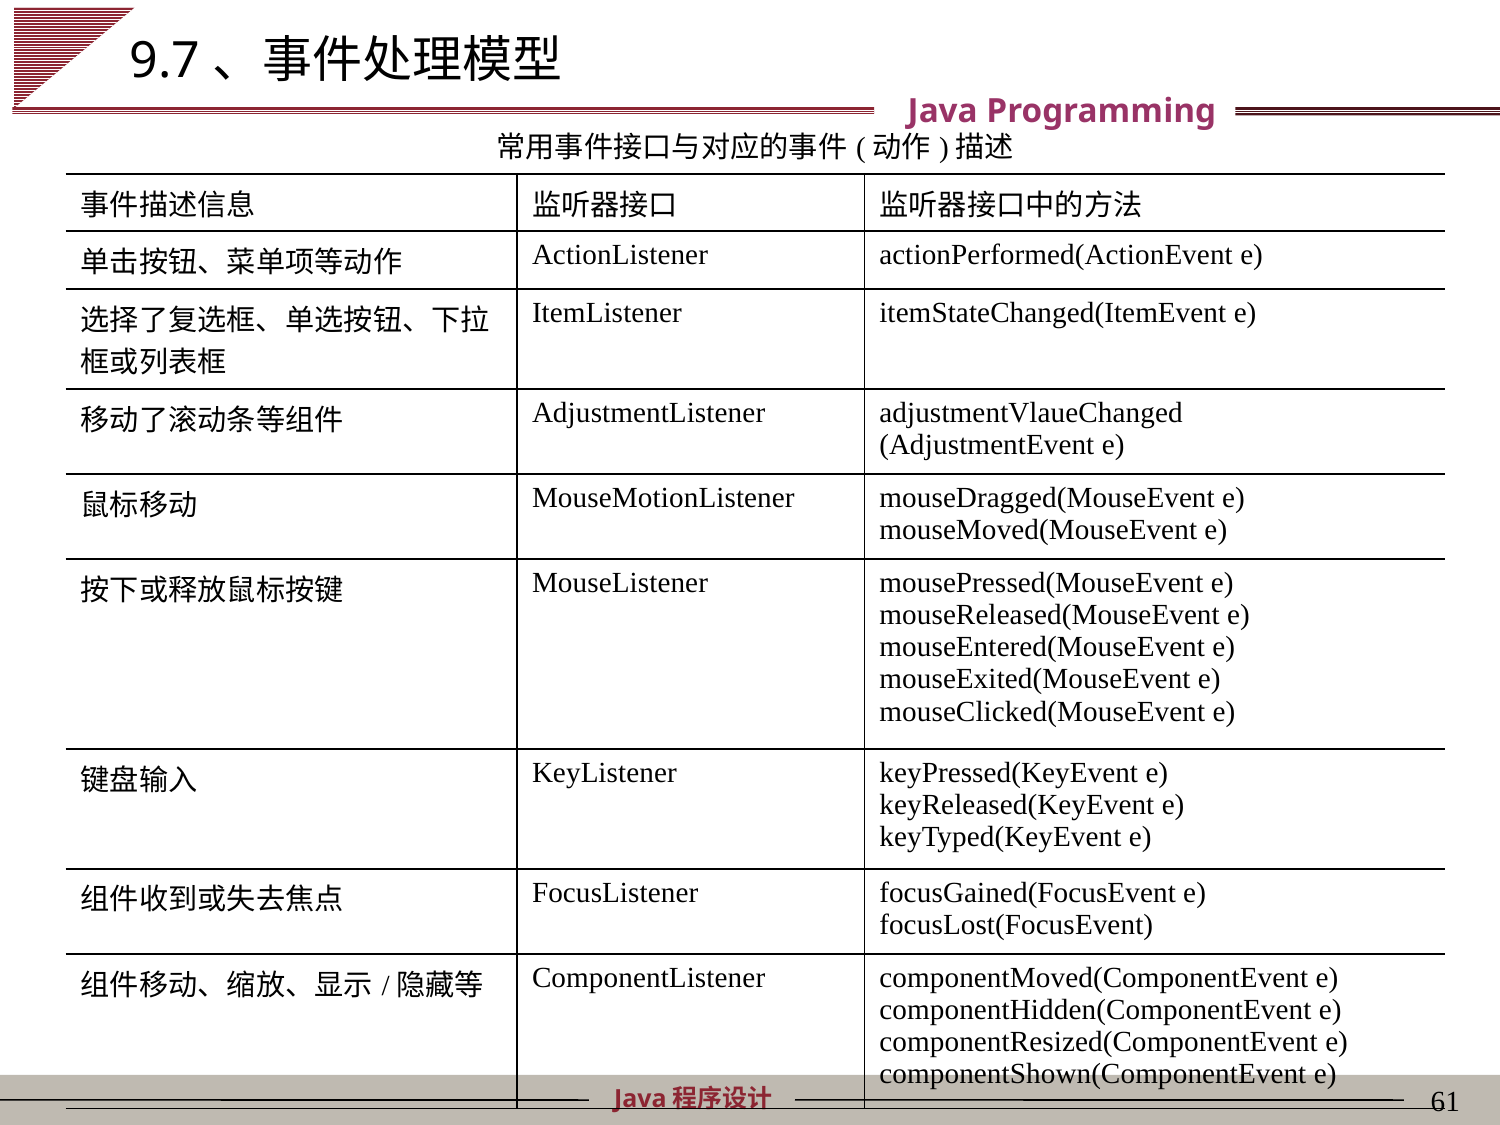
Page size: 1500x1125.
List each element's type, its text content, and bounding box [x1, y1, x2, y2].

table_cell 鼠标移动 [66, 475, 516, 558]
table_cell 事件描述信息 [66, 175, 516, 230]
table_cell 键盘输入 [66, 750, 516, 868]
table_cell 组件收到或失去焦点 [66, 870, 516, 953]
table_cell 移动了滚动条等组件 [66, 390, 516, 473]
table_cell mousePressed(MouseEvent e) mouseReleased(MouseEvent e) mouseEntered(MouseEvent e) mouseExited(MouseEvent e) mouseClicked(MouseEvent e) [865, 560, 1445, 748]
table_cell actionPerformed(ActionEvent e) [865, 232, 1445, 288]
table_cell FocusListener [518, 870, 864, 953]
table_cell 按下或释放鼠标按键 [66, 560, 516, 748]
table_cell itemStateChanged(ItemEvent e) [865, 290, 1445, 388]
title 9.7、事件处理模型 [114, 19, 1391, 96]
table_cell ComponentListener [518, 955, 864, 1108]
table_cell AdjustmentListener [518, 390, 864, 473]
table_cell 选择了复选框、单选按钮、下拉框或列表框 [66, 290, 516, 388]
table_cell 监听器接口中的方法 [865, 175, 1445, 230]
table_cell focusGained(FocusEvent e) focusLost(FocusEvent) [865, 870, 1445, 953]
table_cell keyPressed(KeyEvent e) keyReleased(KeyEvent e) keyTyped(KeyEvent e) [865, 750, 1445, 868]
table_header 常用事件接口与对应的事件(动作)描述 [66, 116, 1445, 173]
table_cell MouseListener [518, 560, 864, 748]
table_cell ActionListener [518, 232, 864, 288]
table_cell 组件移动、缩放、显示/隐藏等 [66, 955, 516, 1108]
table_cell componentMoved(ComponentEvent e) componentHidden(ComponentEvent e) componentResized(ComponentEvent e) componentShown(ComponentEvent e) [865, 955, 1445, 1108]
table_cell 监听器接口 [518, 175, 864, 230]
table_cell KeyListener [518, 750, 864, 868]
table_cell adjustmentVlaueChanged (AdjustmentEvent e) [865, 390, 1445, 473]
table_cell MouseMotionListener [518, 475, 864, 558]
table_cell ItemListener [518, 290, 864, 388]
table_cell mouseDragged(MouseEvent e) mouseMoved(MouseEvent e) [865, 475, 1445, 558]
table_cell 单击按钮、菜单项等动作 [66, 232, 516, 288]
